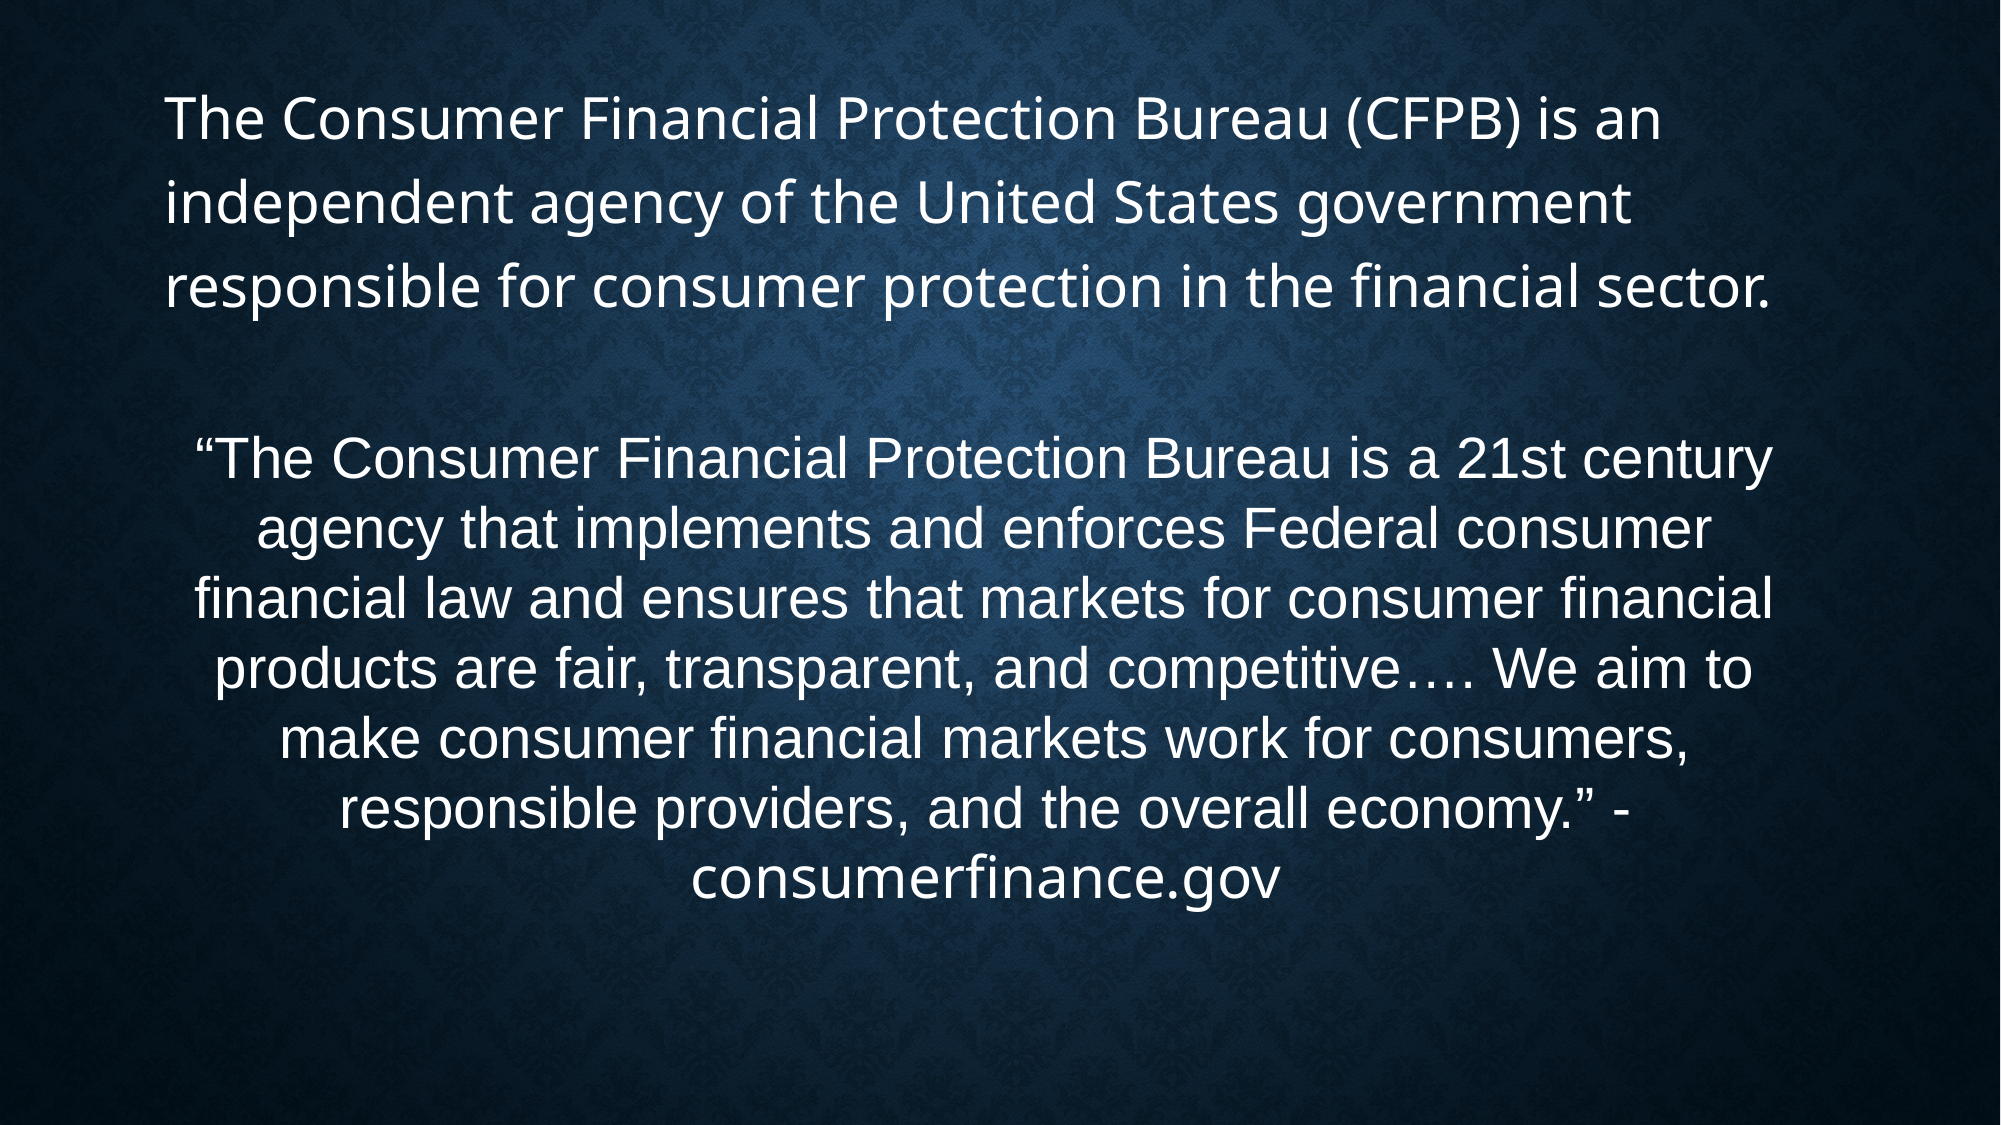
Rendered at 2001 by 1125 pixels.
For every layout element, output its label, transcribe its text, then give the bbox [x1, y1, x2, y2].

list The Consumer Financial Protection Bureau (CFPB) is an independent agency of the United States government responsible for consumer protection in the financial sector. [149, 60, 1849, 327]
text_box “The Consumer Financial Protection Bureau is a 21st century agency that implements and enforces Federal consumer financial law and ensures that markets for consumer financial products are fair, transparent, and competitive…. We aim to make consumer financial markets work for consumers, responsible providers, and the overall economy.” - consumerfinance.gov [149, 412, 1822, 988]
